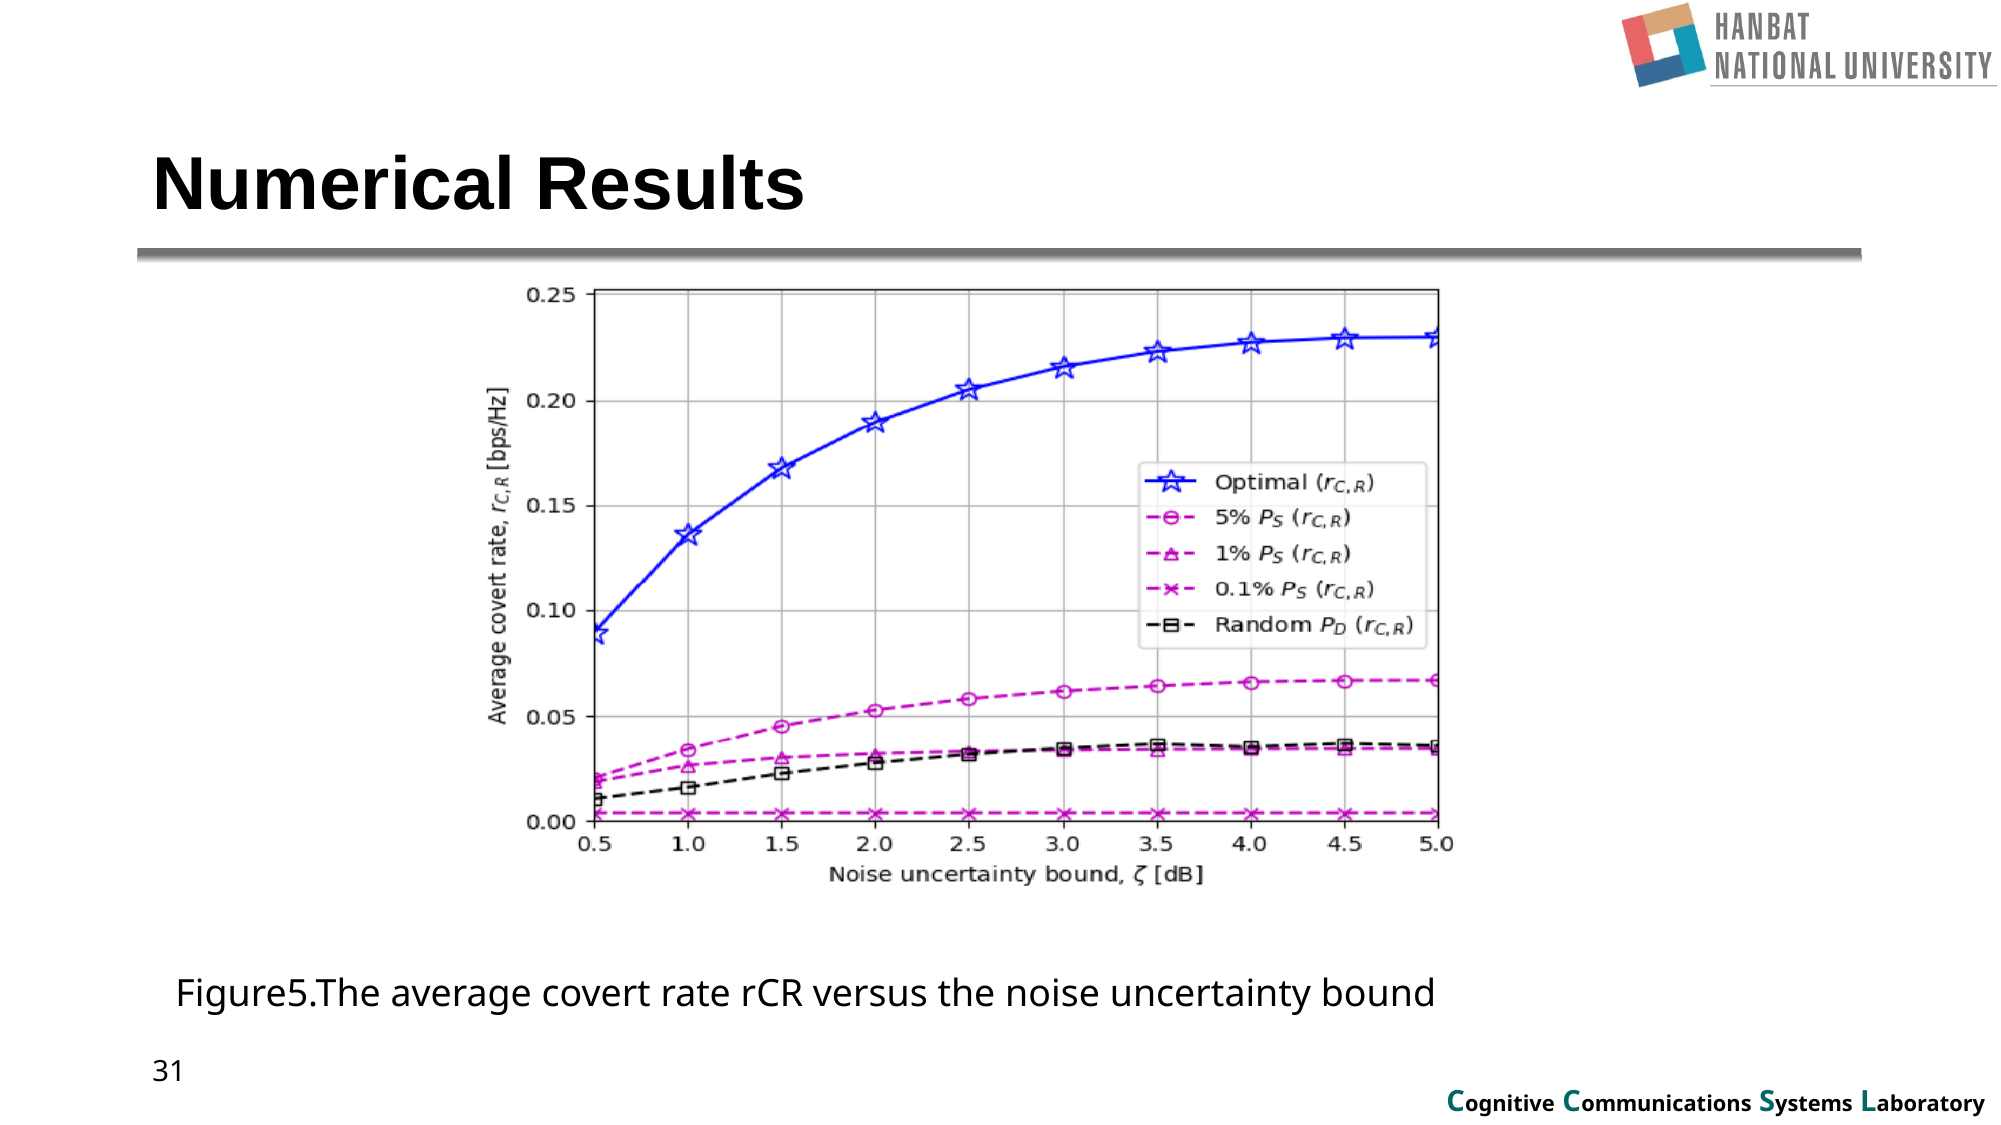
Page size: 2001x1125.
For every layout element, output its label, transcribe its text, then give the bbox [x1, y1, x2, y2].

slide_number 31 [137, 1042, 357, 1103]
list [464, 270, 1536, 898]
picture [1621, 2, 1998, 90]
title Numerical Results [137, 129, 1863, 242]
